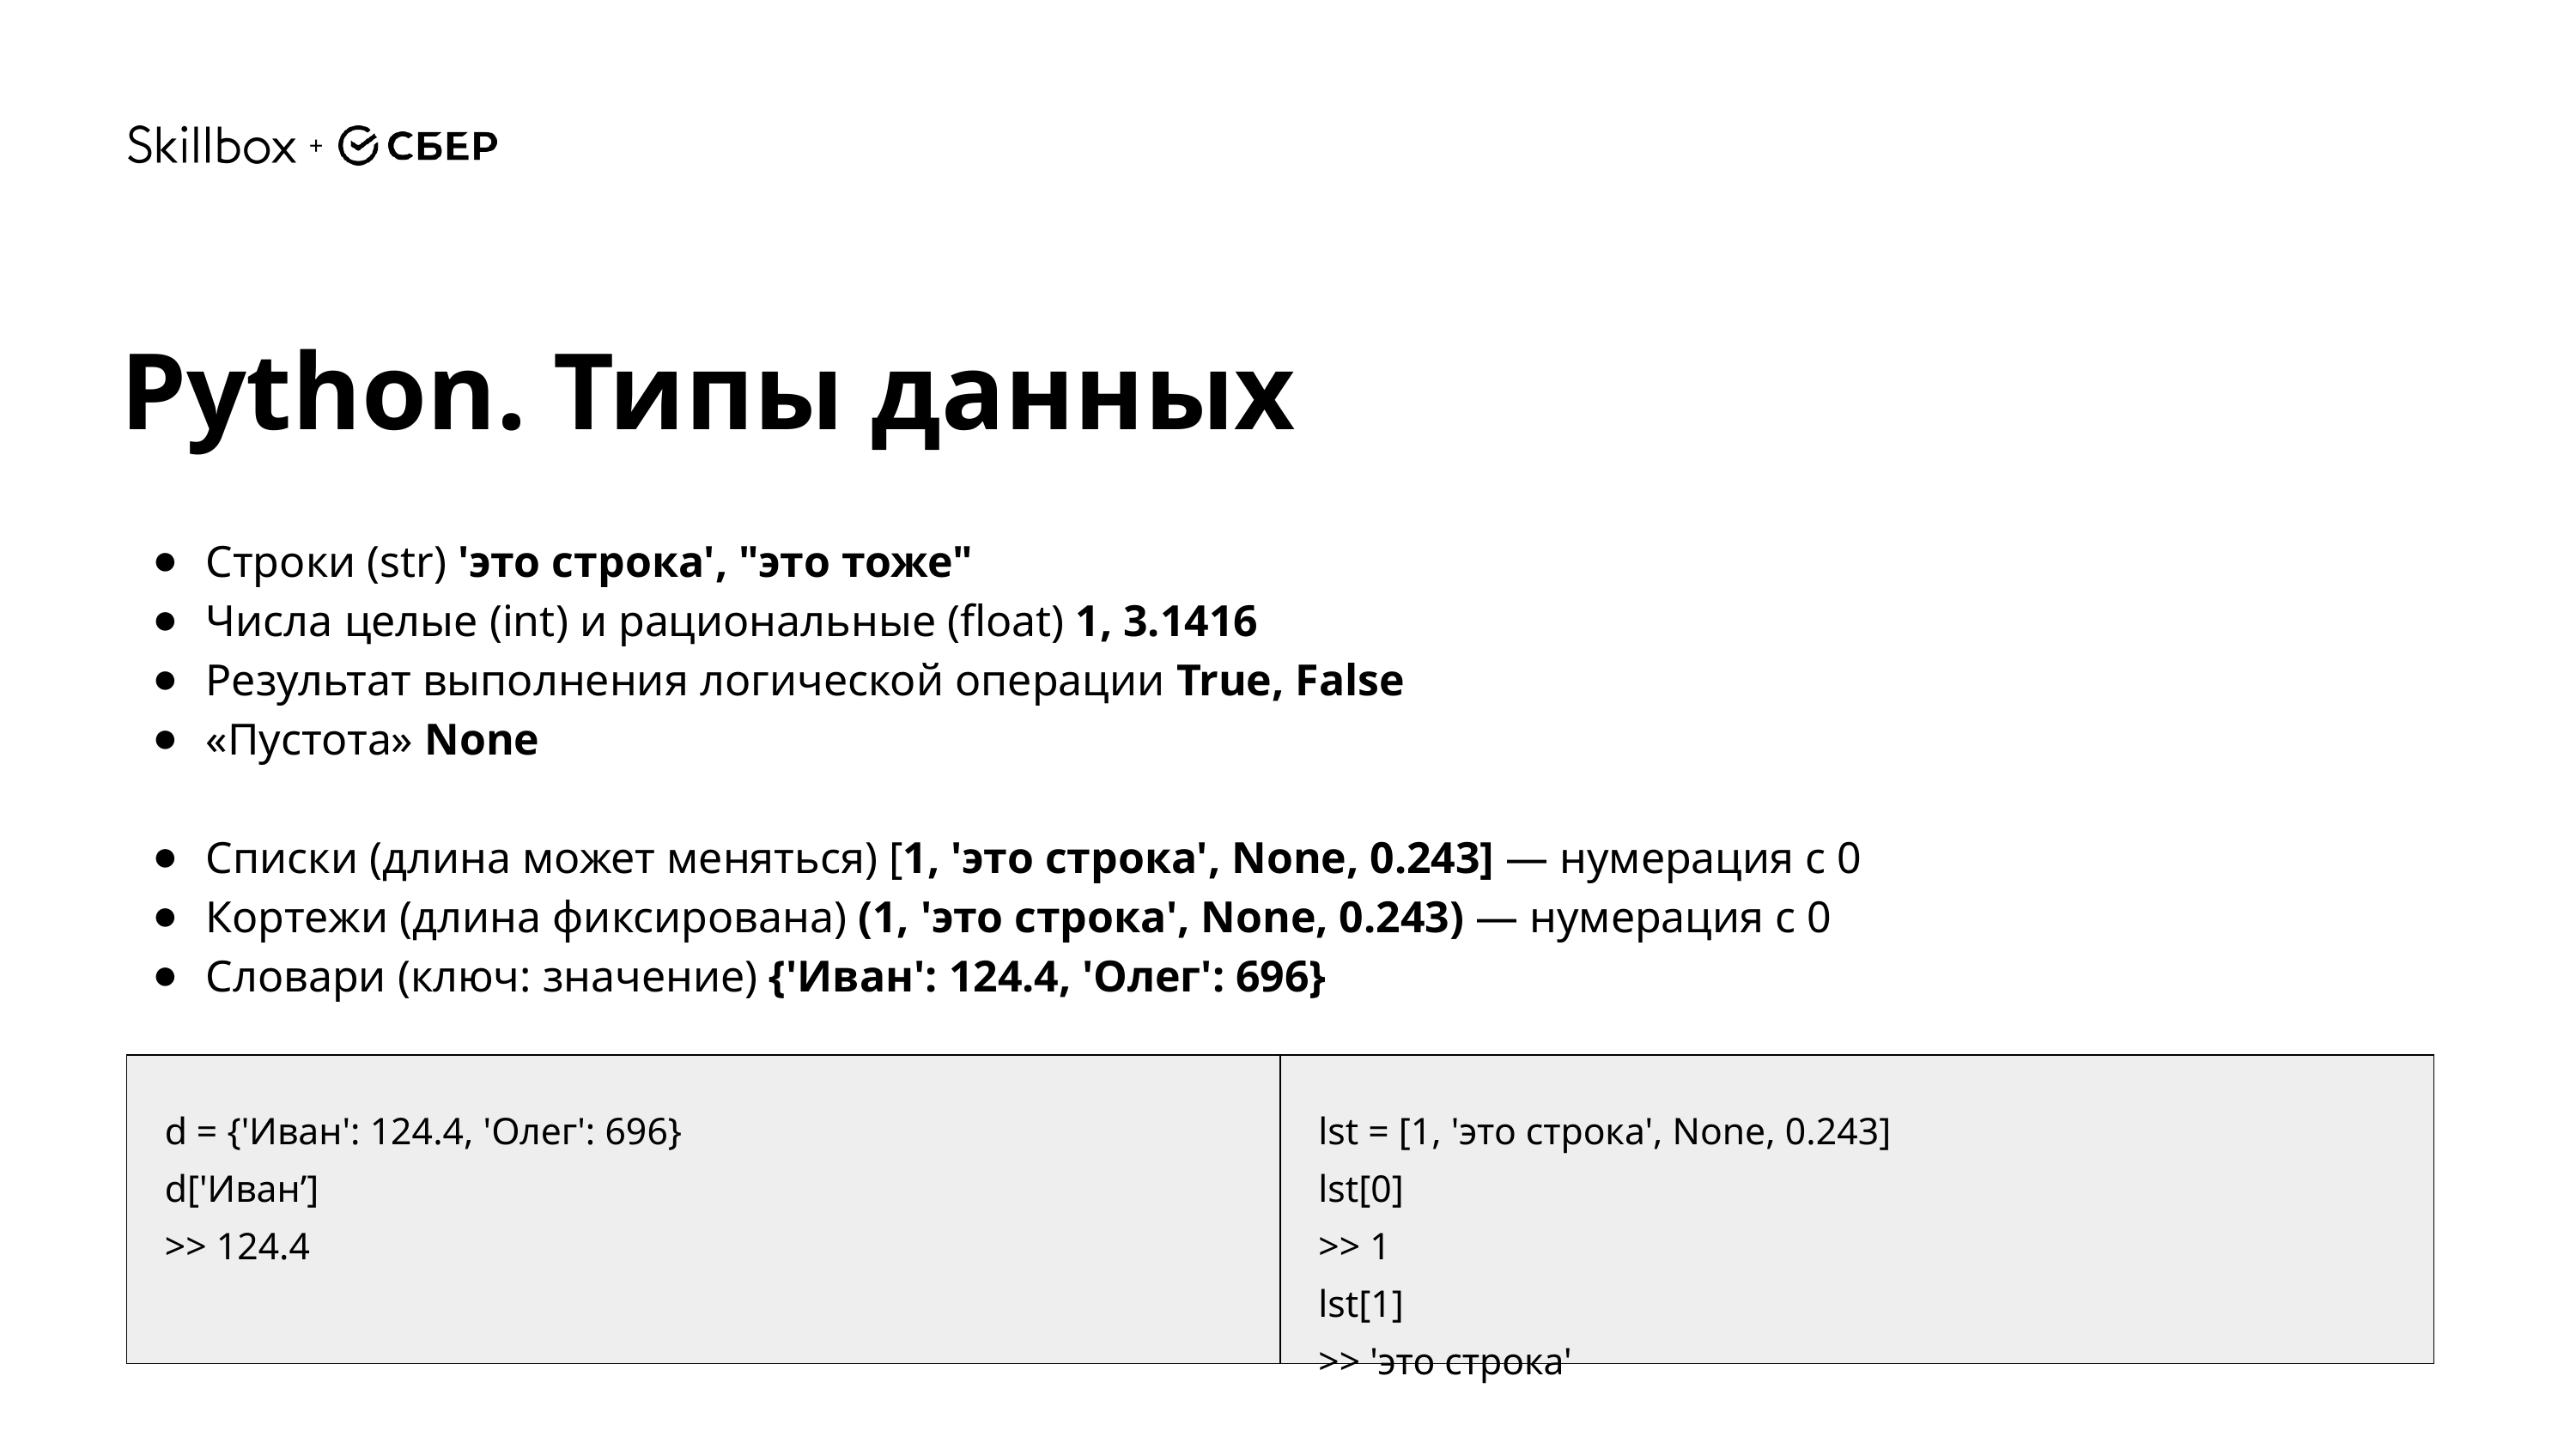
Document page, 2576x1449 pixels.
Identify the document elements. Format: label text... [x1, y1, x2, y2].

table_header d = {'Иван': 124.4, 'Олег': 696}​ d['Иван’]​ >> 124.4 [127, 1056, 1279, 1363]
text_box + [295, 116, 342, 173]
picture [332, 120, 501, 169]
text_box Python. Типы данных​ [106, 311, 2576, 464]
picture [128, 125, 296, 164]
text_box Строки (str) 'это строка', "это тоже"​ Числа целые (int) и рациональные (float) 1, 3.1416​ Результат выполнения логической операции True, False​ «Пустота» None ​ Списки (длина может меняться) [1, 'это строка', None, 0.243] — нумерация с 0​ Кортежи (длина фиксирована) (1, 'это строка', None, 0.243) — нумерация с 0​ Словари (ключ: значение) {'Иван': 124.4, 'Олег': 696}​ [128, 513, 2206, 1014]
table_header lst = [1, 'это строка', None, 0.243] ​ lst[0]​ >> 1​ lst[1]​ >> 'это строка' [1281, 1056, 2433, 1363]
